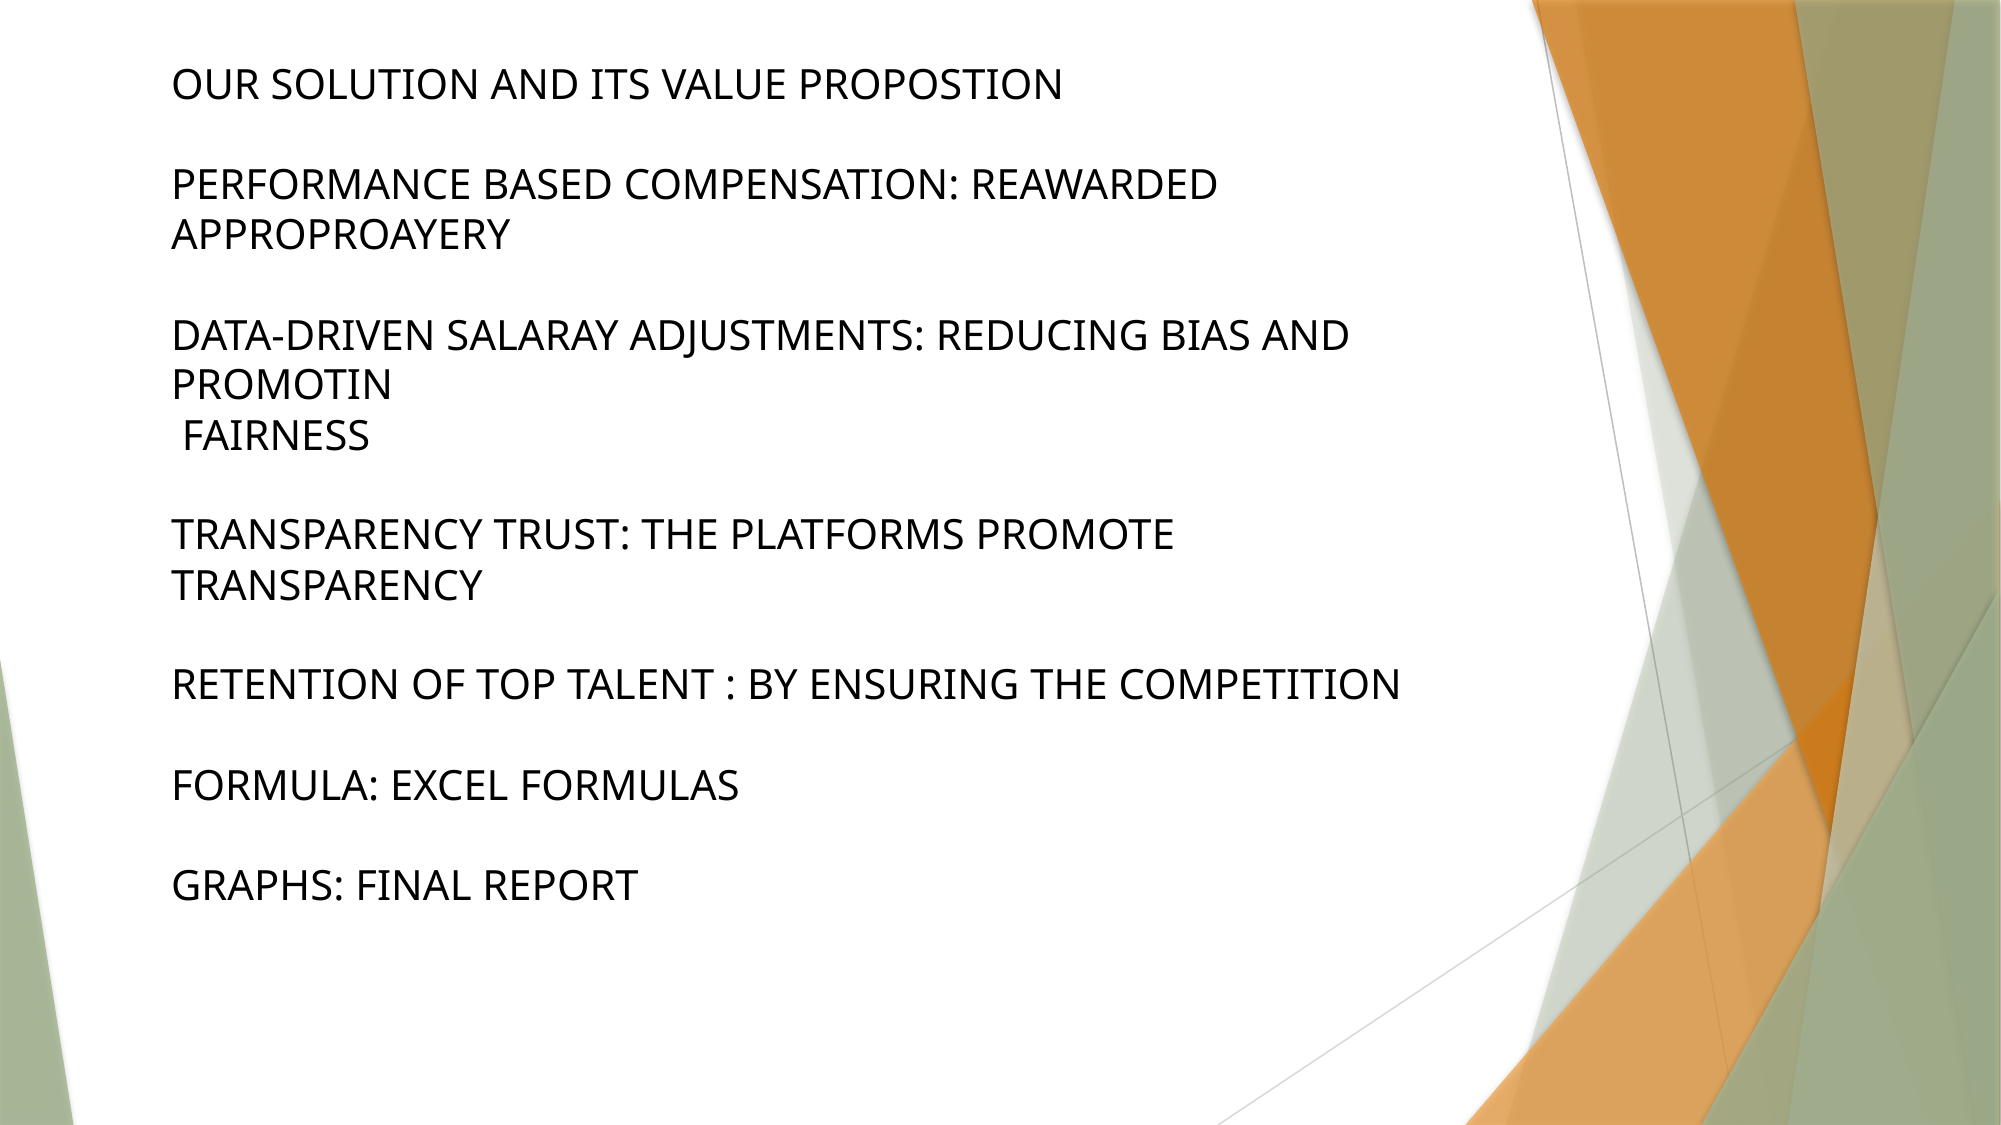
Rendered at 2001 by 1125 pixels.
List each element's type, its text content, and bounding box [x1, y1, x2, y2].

text_box OUR SOLUTION AND ITS VALUE PROPOSTION PERFORMANCE BASED COMPENSATION: REAWARDED APPROPROAYERY DATA-DRIVEN SALARAY ADJUSTMENTS: REDUCING BIAS AND PROMOTIN FAIRNESS TRANSPARENCY TRUST: THE PLATFORMS PROMOTE TRANSPARENCY RETENTION OF TOP TALENT : BY ENSURING THE COMPETITION FORMULA: EXCEL FORMULAS GRAPHS: FINAL REPORT [156, 50, 1488, 961]
